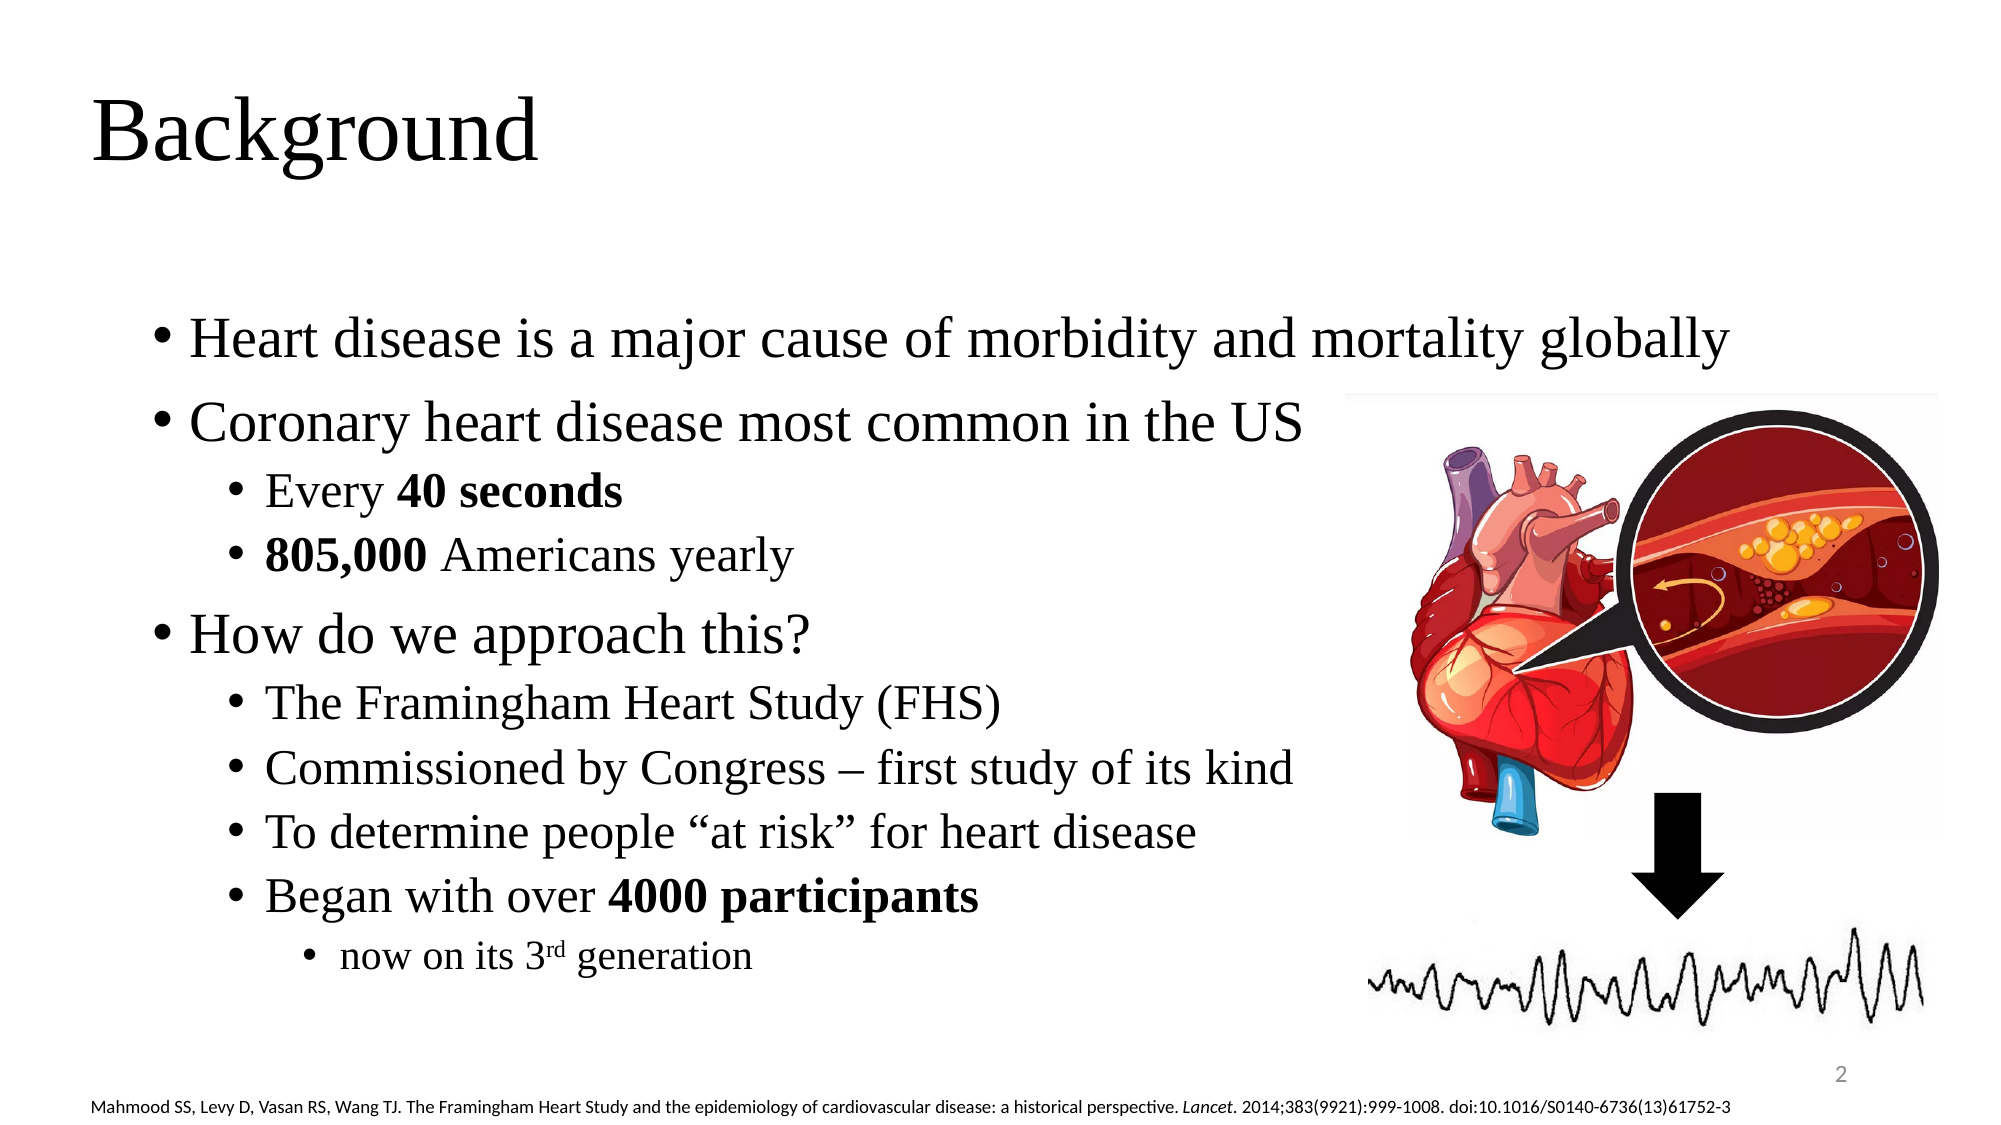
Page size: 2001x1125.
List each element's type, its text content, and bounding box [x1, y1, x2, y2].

text_box Mahmood SS, Levy D, Vasan RS, Wang TJ. The Framingham Heart Study and the epidemiology of cardiovascular disease: a historical perspective. Lancet. 2014;383(9921):999-1008. doi:10.1016/S0140-6736(13)61752-3 [75, 1087, 2000, 1125]
title Background [76, 21, 1801, 240]
list Heart disease is a major cause of morbidity and mortality globally Coronary heart disease most common in the US Every 40 seconds 805,000 Americans yearly How do we approach this? The Framingham Heart Study (FHS) Commissioned by Congress – first study of its kind To determine people “at risk” for heart disease Began with over 4000 participants now on its 3rd generation [137, 299, 1863, 1014]
text_box [1628, 841, 1728, 901]
picture [1345, 393, 1939, 841]
slide_number 2 [1412, 1066, 1863, 1103]
picture [1368, 901, 1939, 1066]
